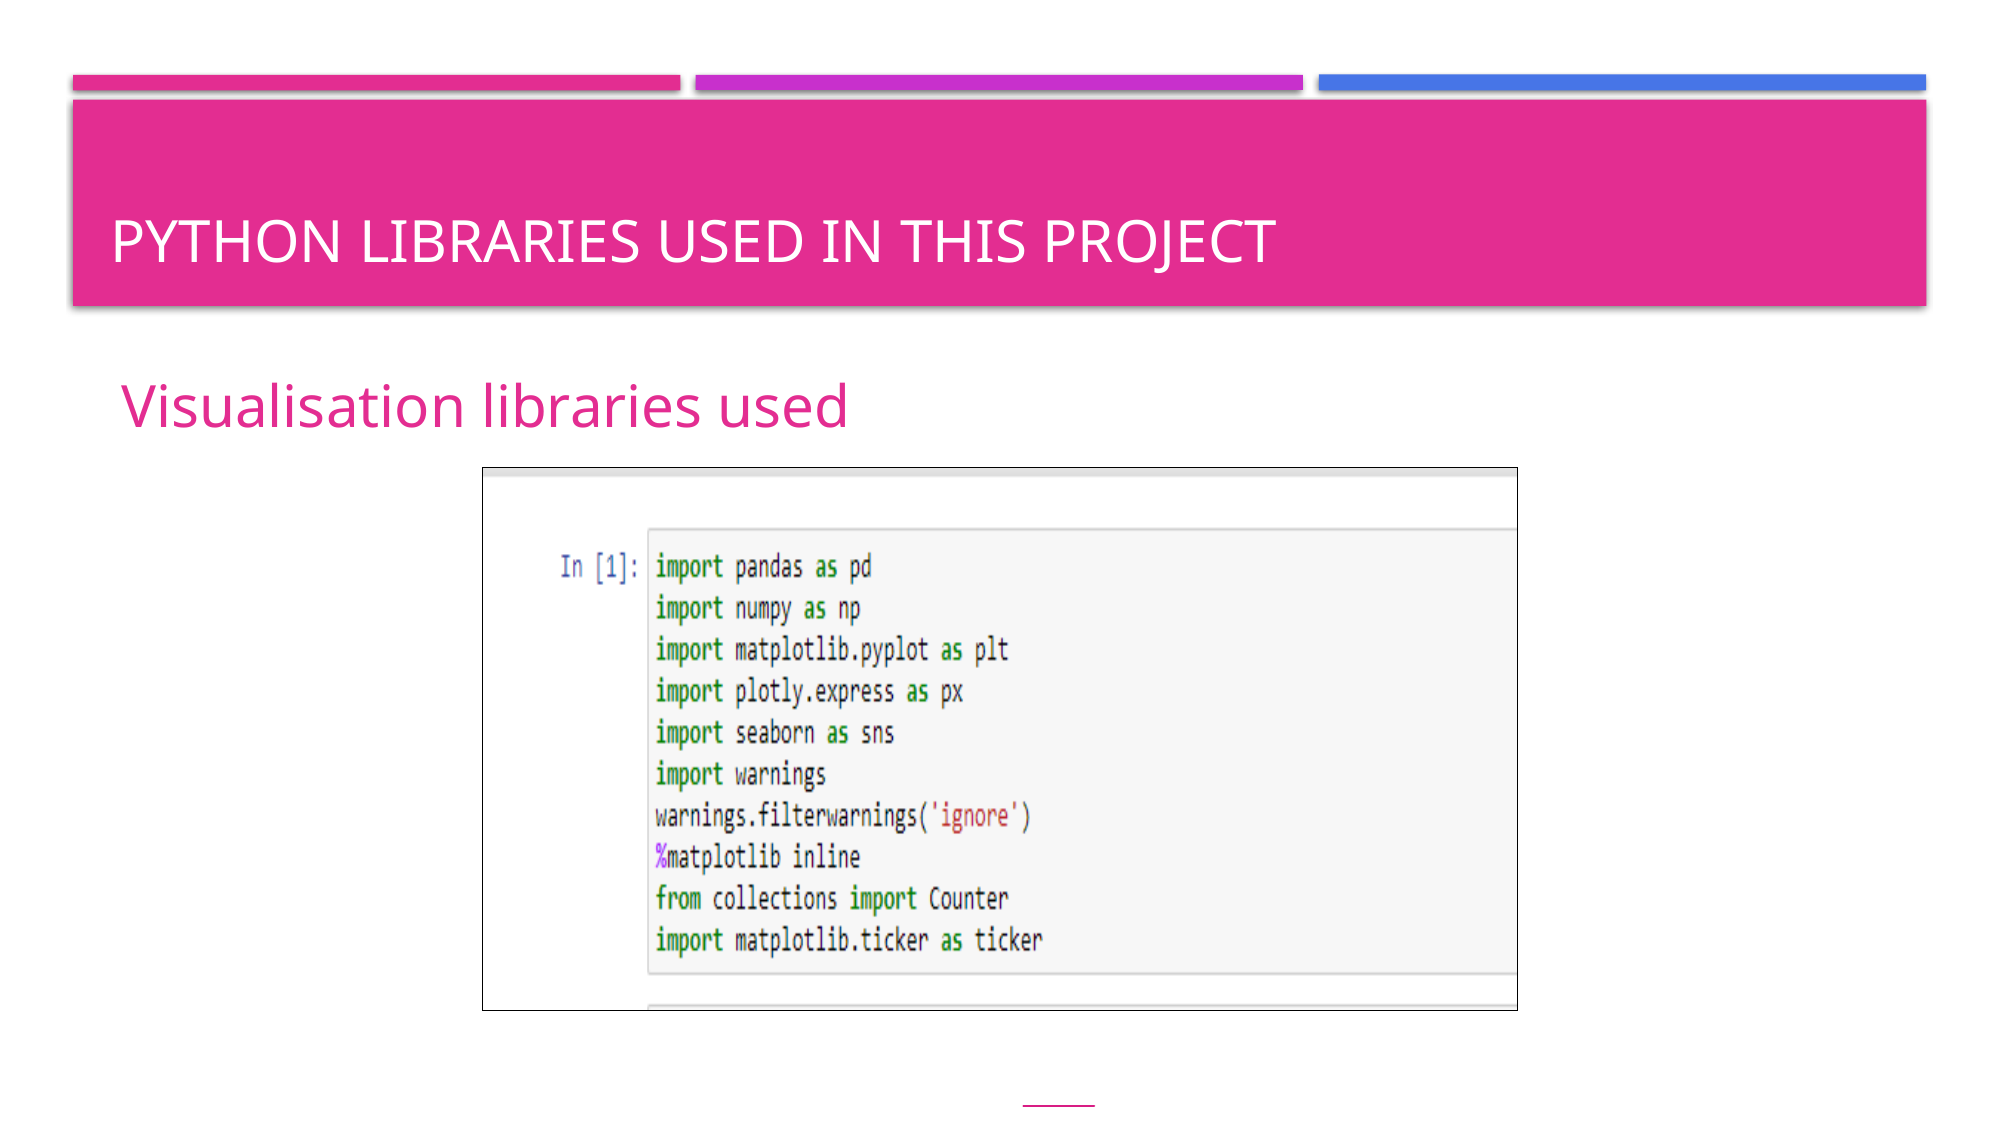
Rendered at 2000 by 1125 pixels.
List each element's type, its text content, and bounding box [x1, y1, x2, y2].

picture [481, 467, 1518, 1012]
title PYTHON Libraries USED IN THIS PROJECT [95, 119, 1905, 282]
text_box Visualisation libraries used [106, 361, 984, 447]
